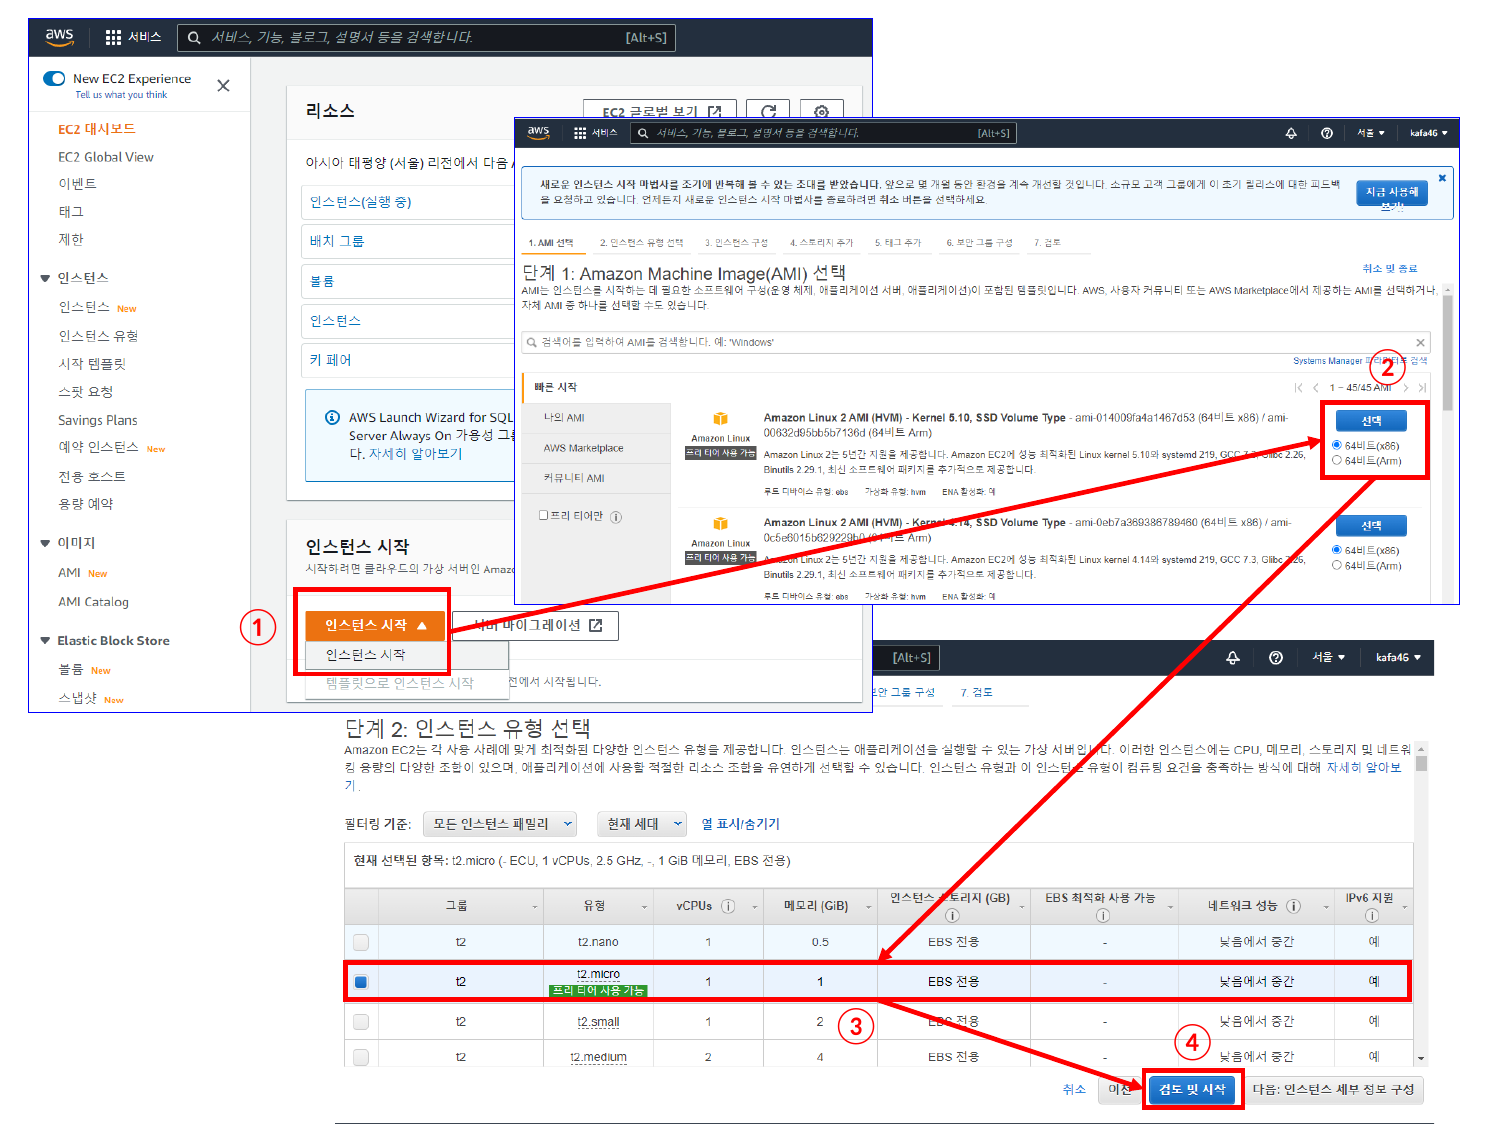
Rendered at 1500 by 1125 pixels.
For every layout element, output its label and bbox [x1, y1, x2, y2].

text_box [877, 999, 1145, 1089]
picture [28, 18, 1460, 1124]
text_box [449, 439, 1323, 632]
text_box [877, 477, 1376, 963]
